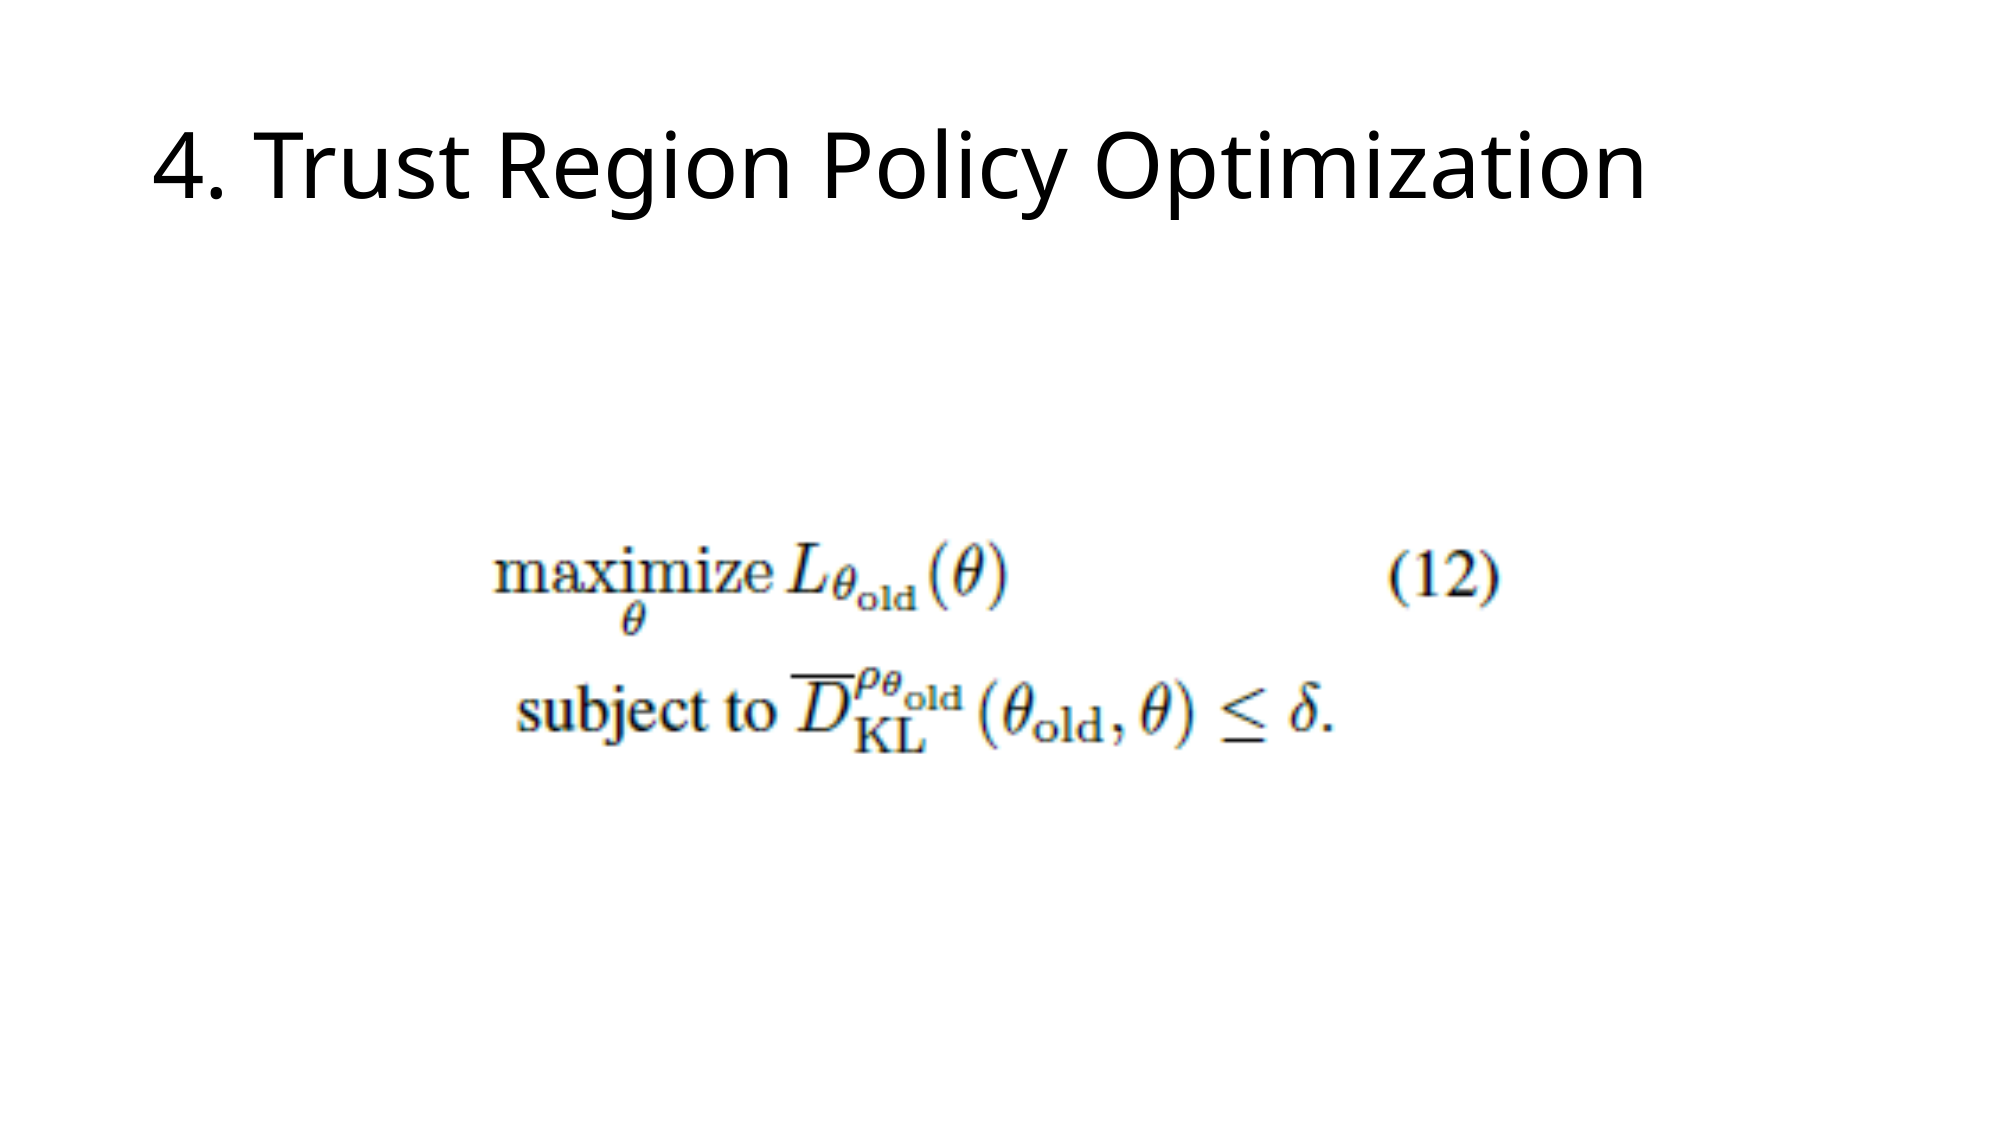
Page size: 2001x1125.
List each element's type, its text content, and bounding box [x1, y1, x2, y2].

title 4. Trust Region Policy Optimization [137, 59, 1863, 278]
picture [425, 504, 1575, 786]
